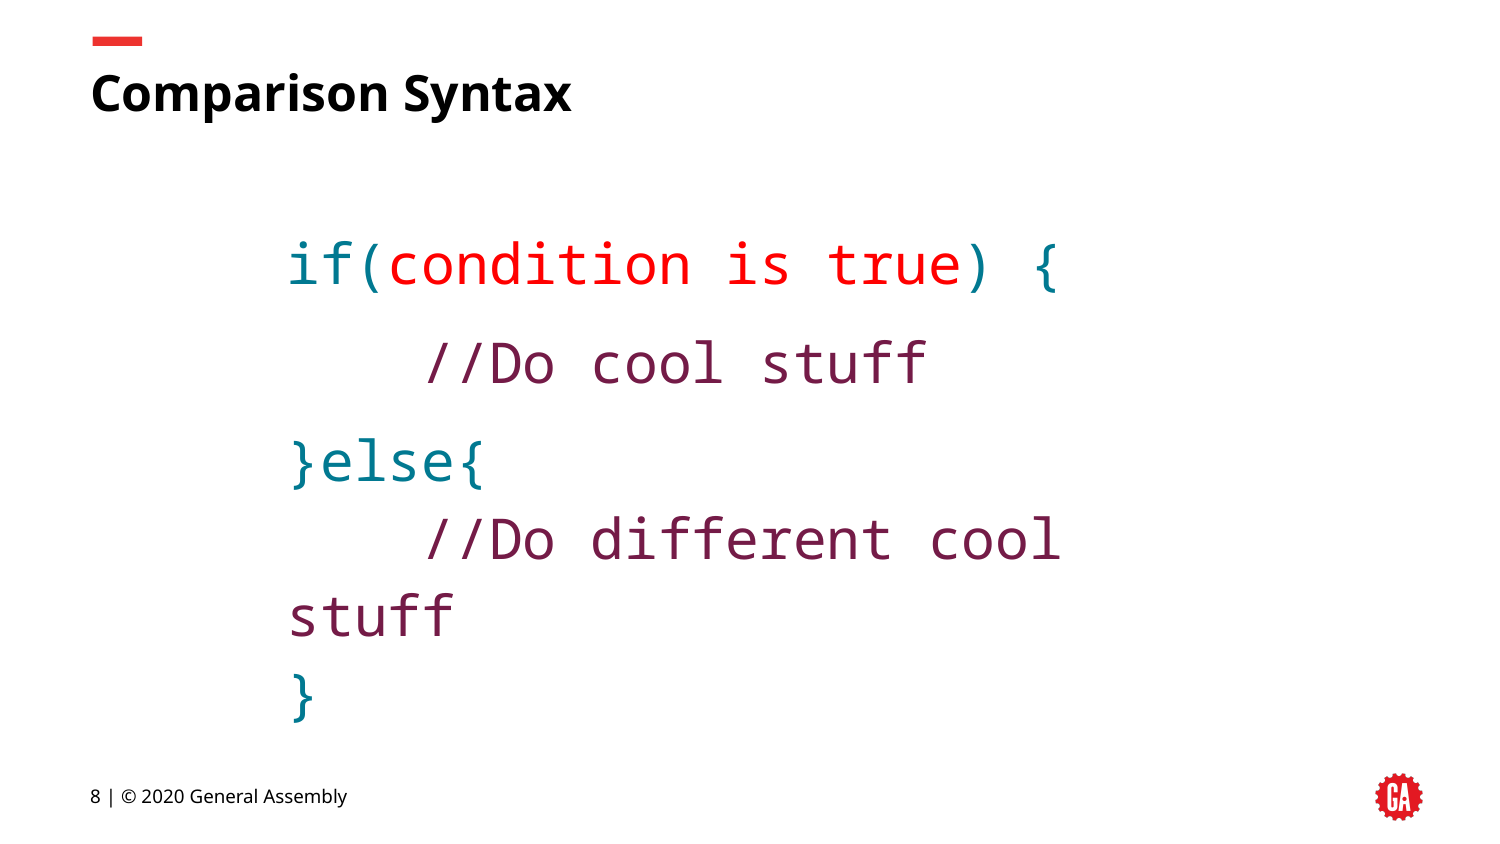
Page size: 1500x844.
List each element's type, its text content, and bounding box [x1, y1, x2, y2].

slide_number ‹#› | © 2020 General Assembly [75, 764, 465, 830]
picture [1373, 771, 1425, 823]
list if(condition is true) { //Do cool stuff }else{ //Do different cool stuff } [271, 203, 1253, 670]
title Comparison Syntax [75, 46, 1473, 140]
